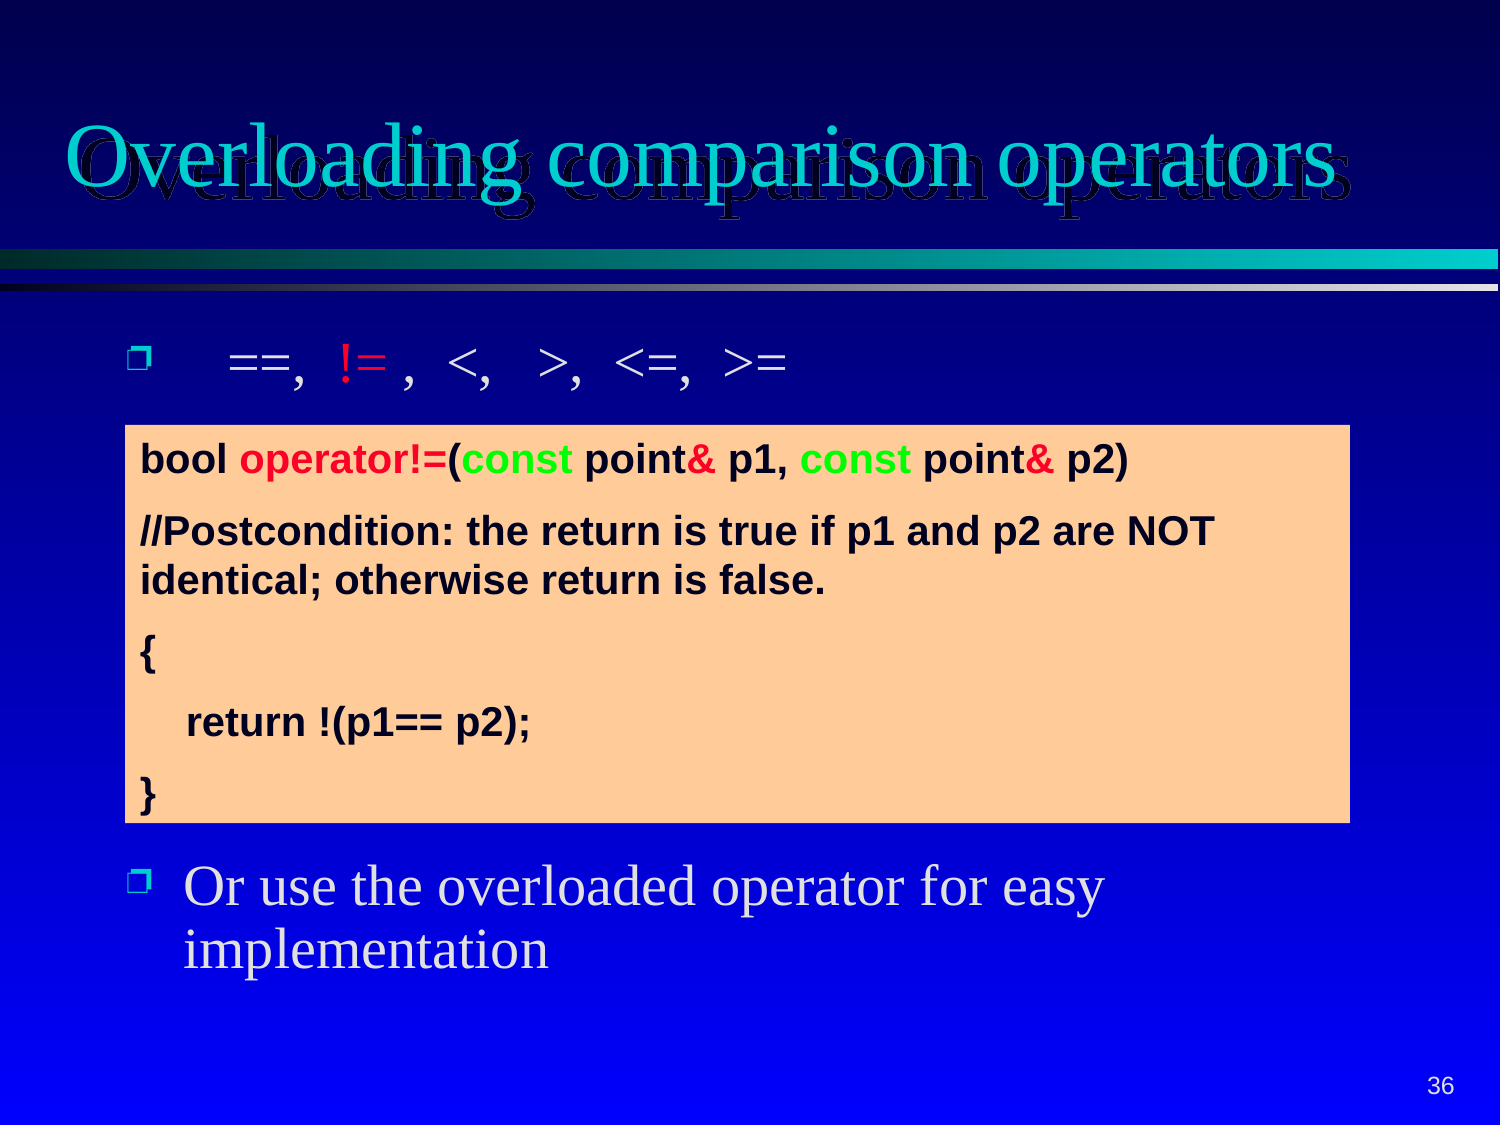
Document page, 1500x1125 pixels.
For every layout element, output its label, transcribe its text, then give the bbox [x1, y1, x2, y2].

title Overloading comparison operators [49, 55, 1401, 245]
list ==, != , <, >, <=, >= Or use the overloaded operator for easy implementation [111, 324, 1388, 1001]
text_box bool operator!=(const point& p1, const point& p2) //Postcondition: the return is true if p1 and p2 are NOT identical; otherwise return is false. { return !(p1== p2); } [125, 424, 1350, 824]
